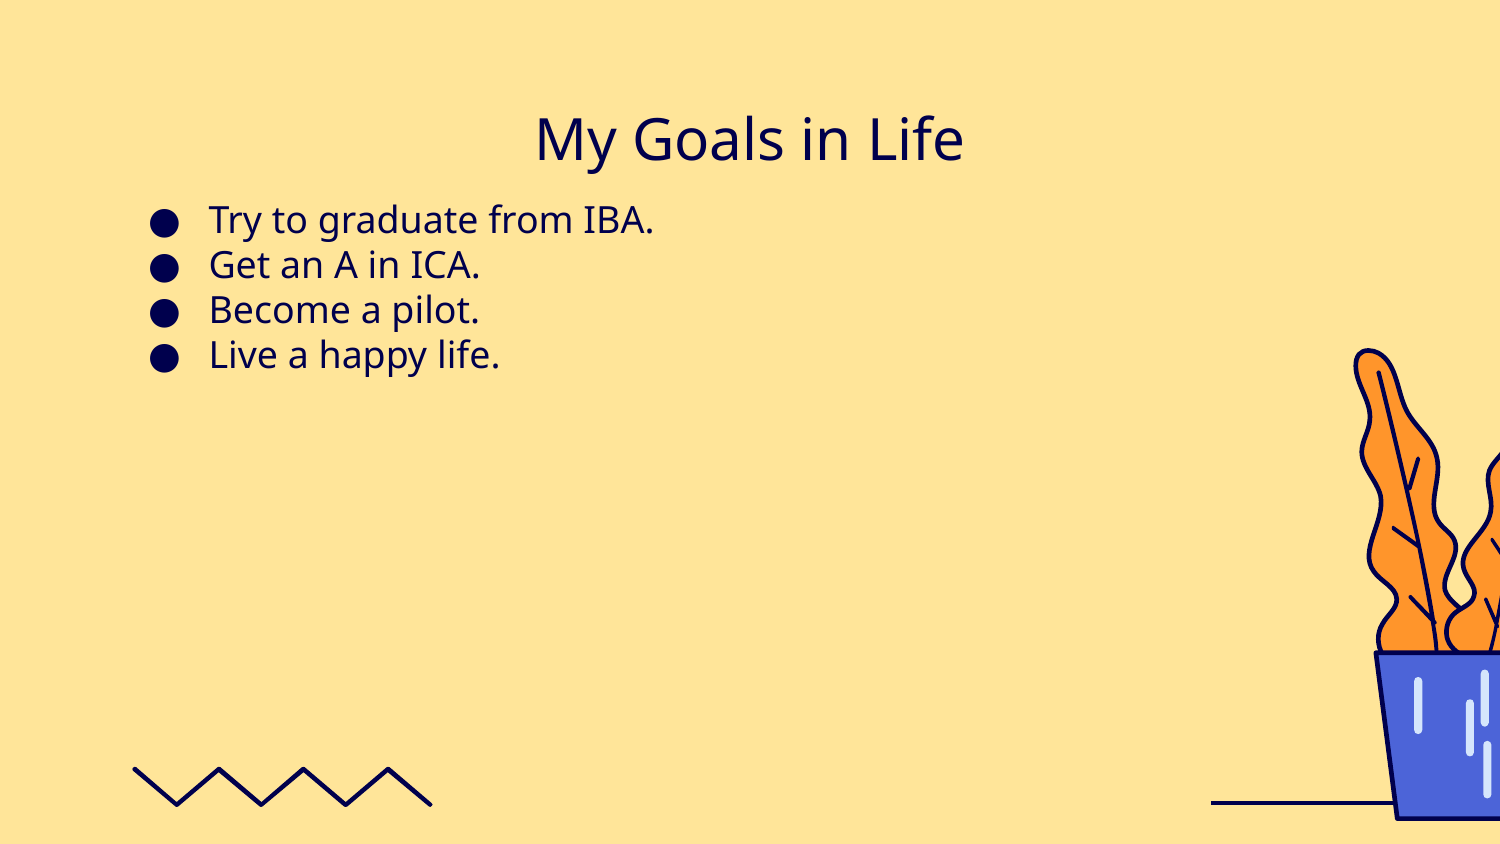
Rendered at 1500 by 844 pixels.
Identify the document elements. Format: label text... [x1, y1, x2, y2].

title My Goals in Life [118, 87, 1382, 181]
list Try to graduate from IBA. Get an A in ICA. Become a pilot. Live a happy life. [118, 181, 1382, 756]
